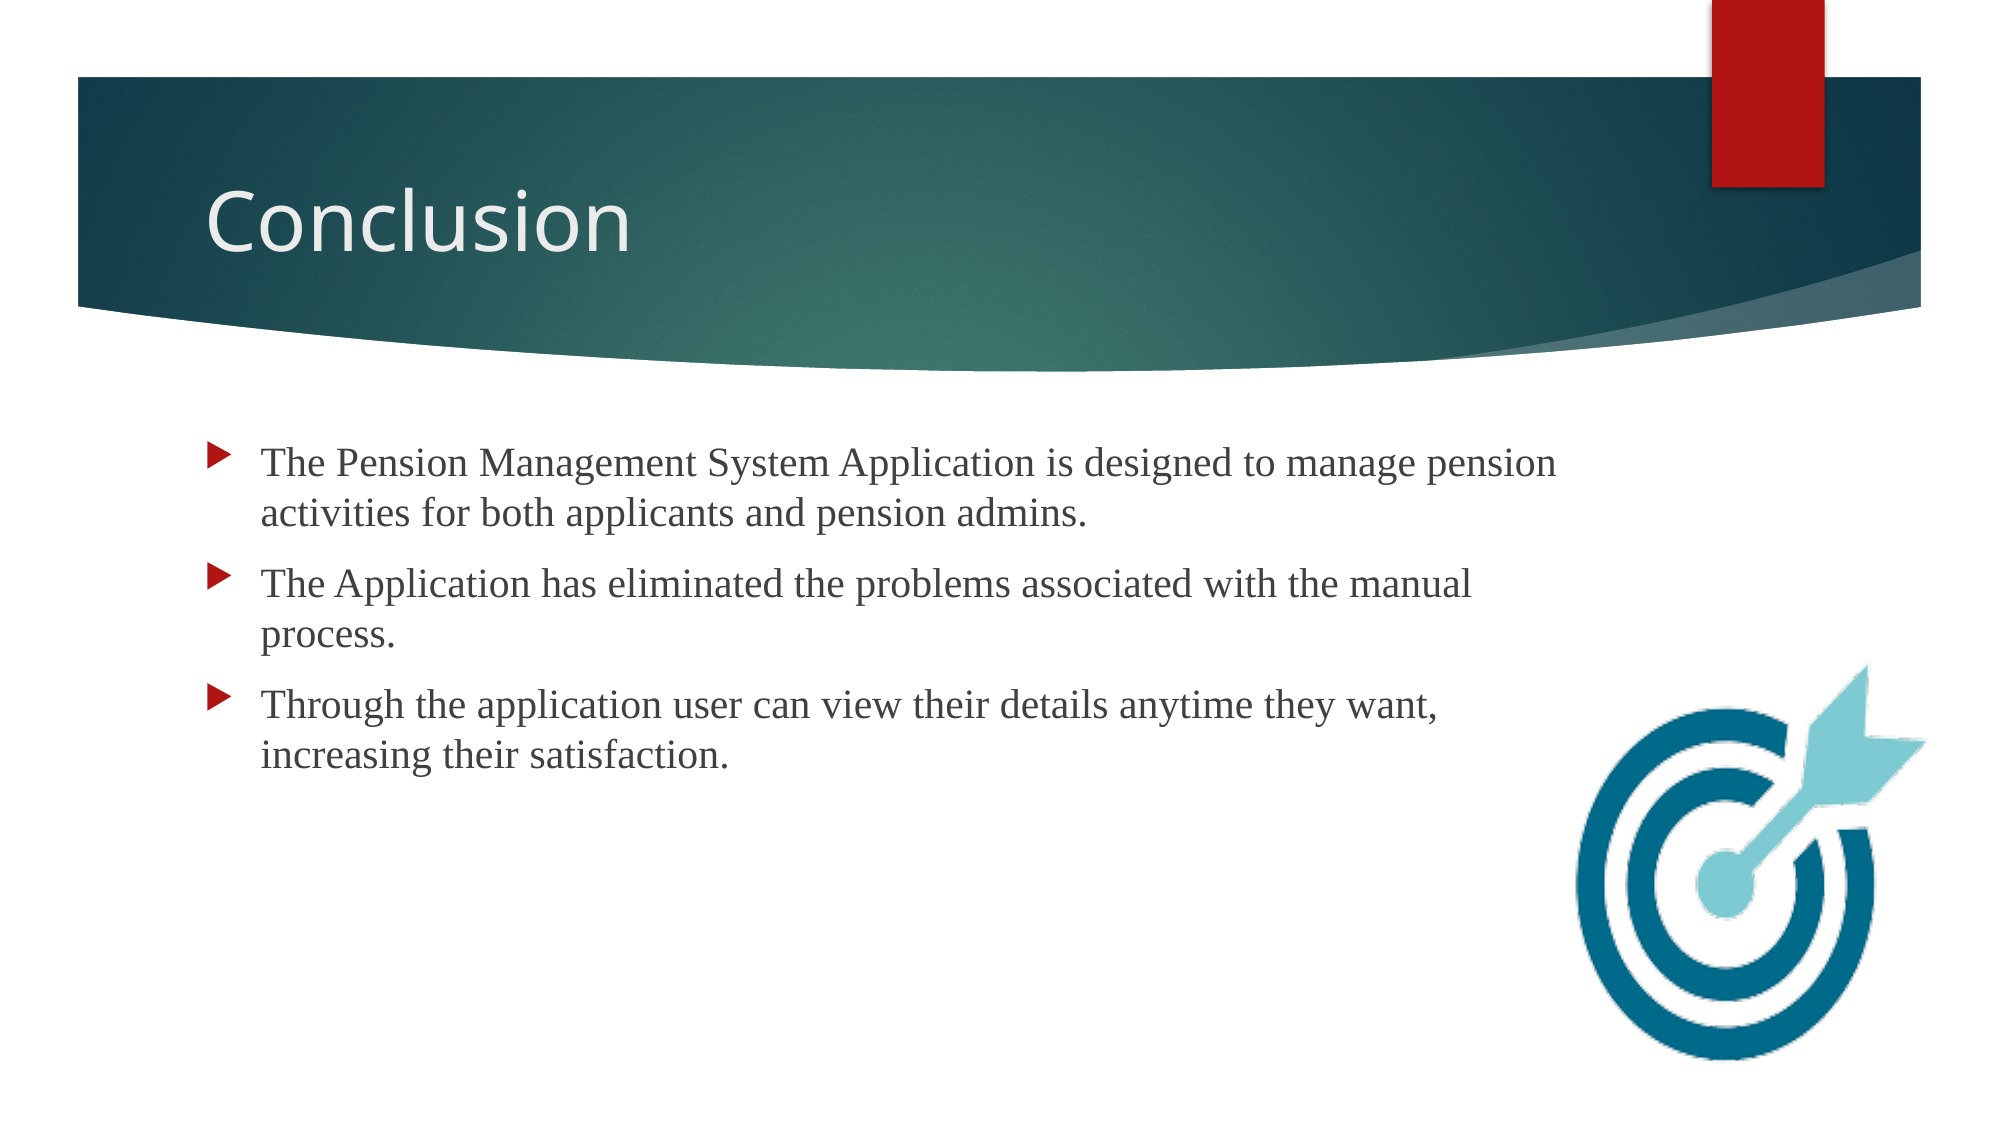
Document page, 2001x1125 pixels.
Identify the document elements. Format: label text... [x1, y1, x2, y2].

picture [1474, 630, 2000, 1093]
list The Pension Management System Application is designed to manage pension activities for both applicants and pension admins. The Application has eliminated the problems associated with the manual process. Through the application user can view their details anytime they want, increasing their satisfaction. [189, 427, 1591, 988]
title Conclusion [189, 159, 1638, 276]
